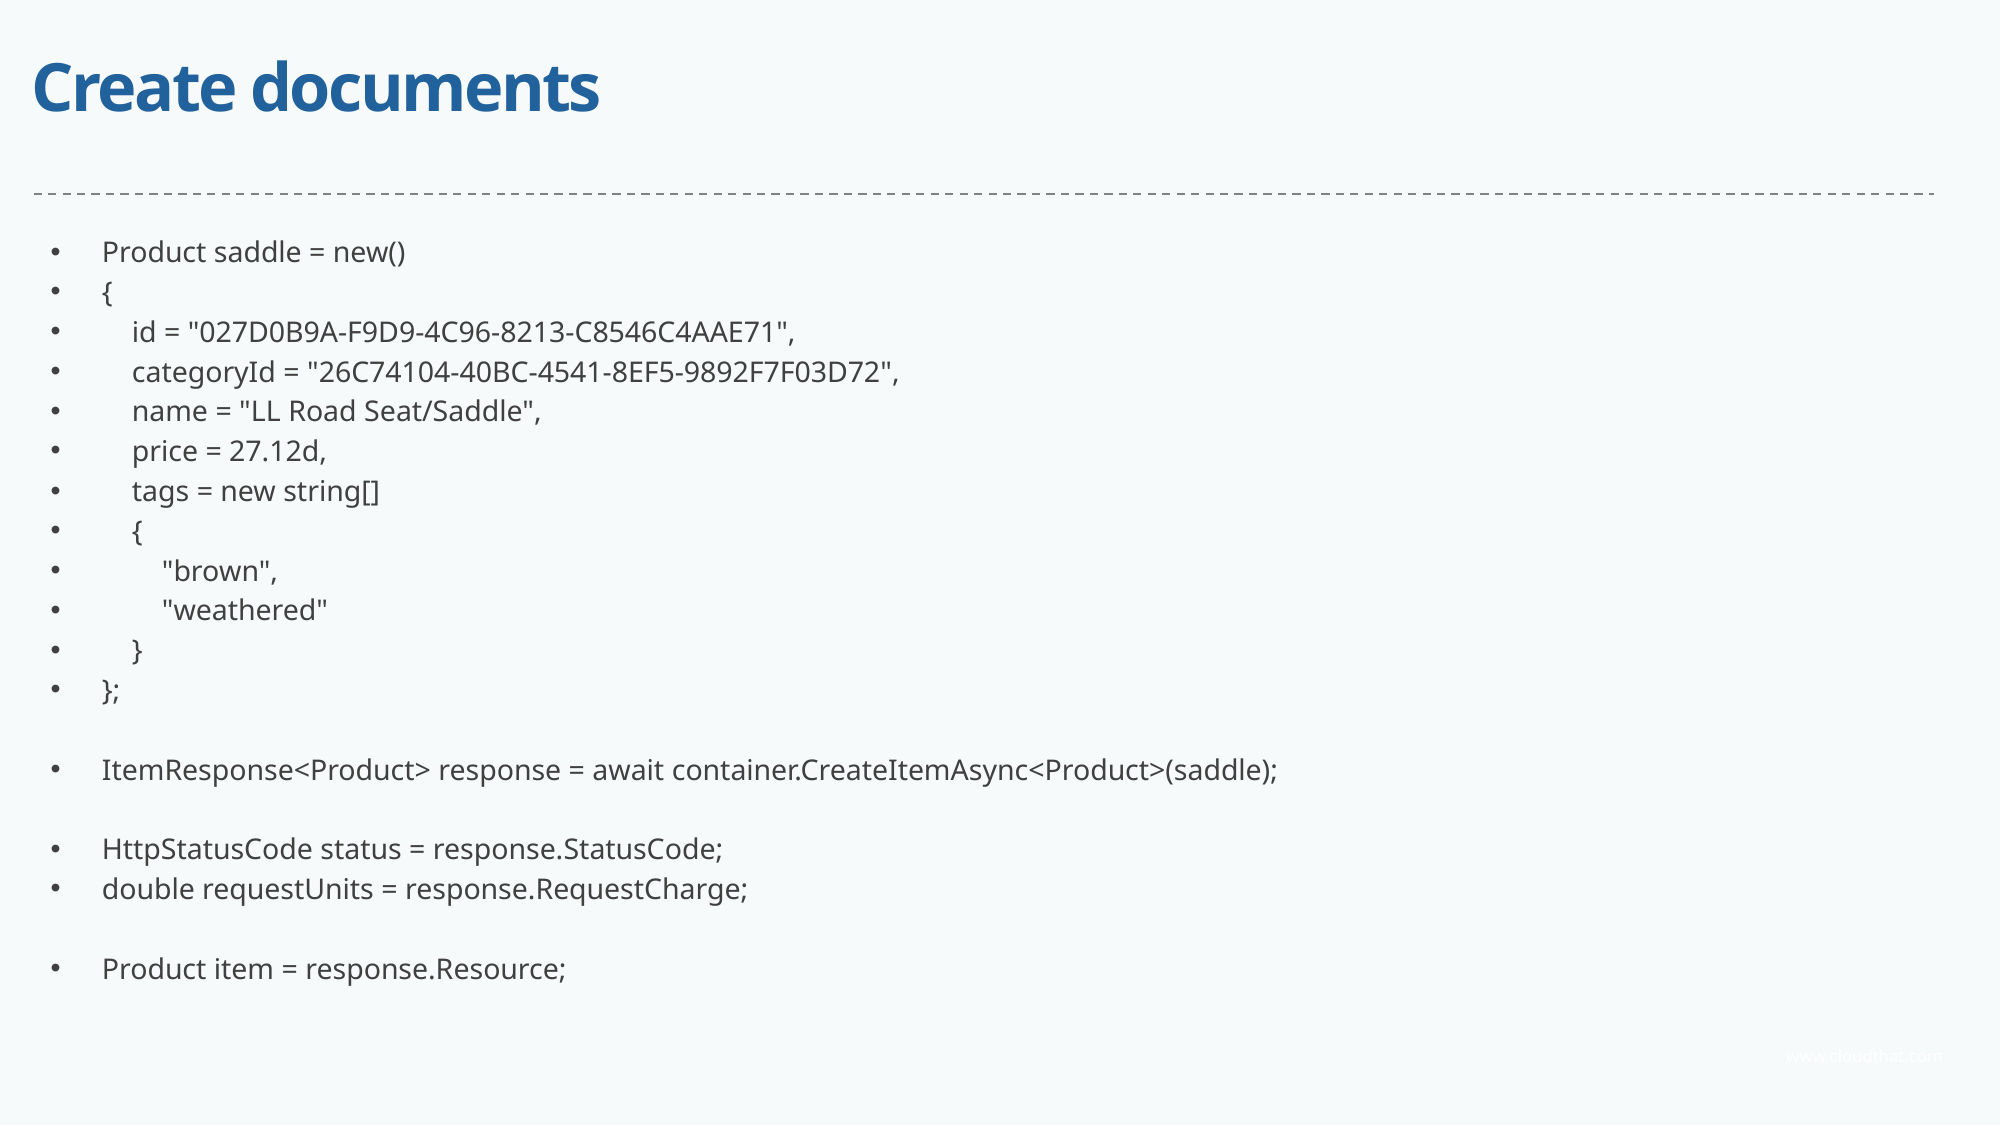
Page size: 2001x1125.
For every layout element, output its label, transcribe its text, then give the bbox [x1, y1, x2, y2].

title Create documents [31, 44, 1935, 126]
list Product saddle = new() { id = "027D0B9A-F9D9-4C96-8213-C8546C4AAE71", categoryId = "26C74104-40BC-4541-8EF5-9892F7F03D72", name = "LL Road Seat/Saddle", price = 27.12d, tags = new string[] { "brown", "weathered" } }; ItemResponse<Product> response = await container.CreateItemAsync<Product>(saddle); HttpStatusCode status = response.StatusCode; double requestUnits = response.RequestCharge; Product item = response.Resource; [35, 226, 1935, 1003]
